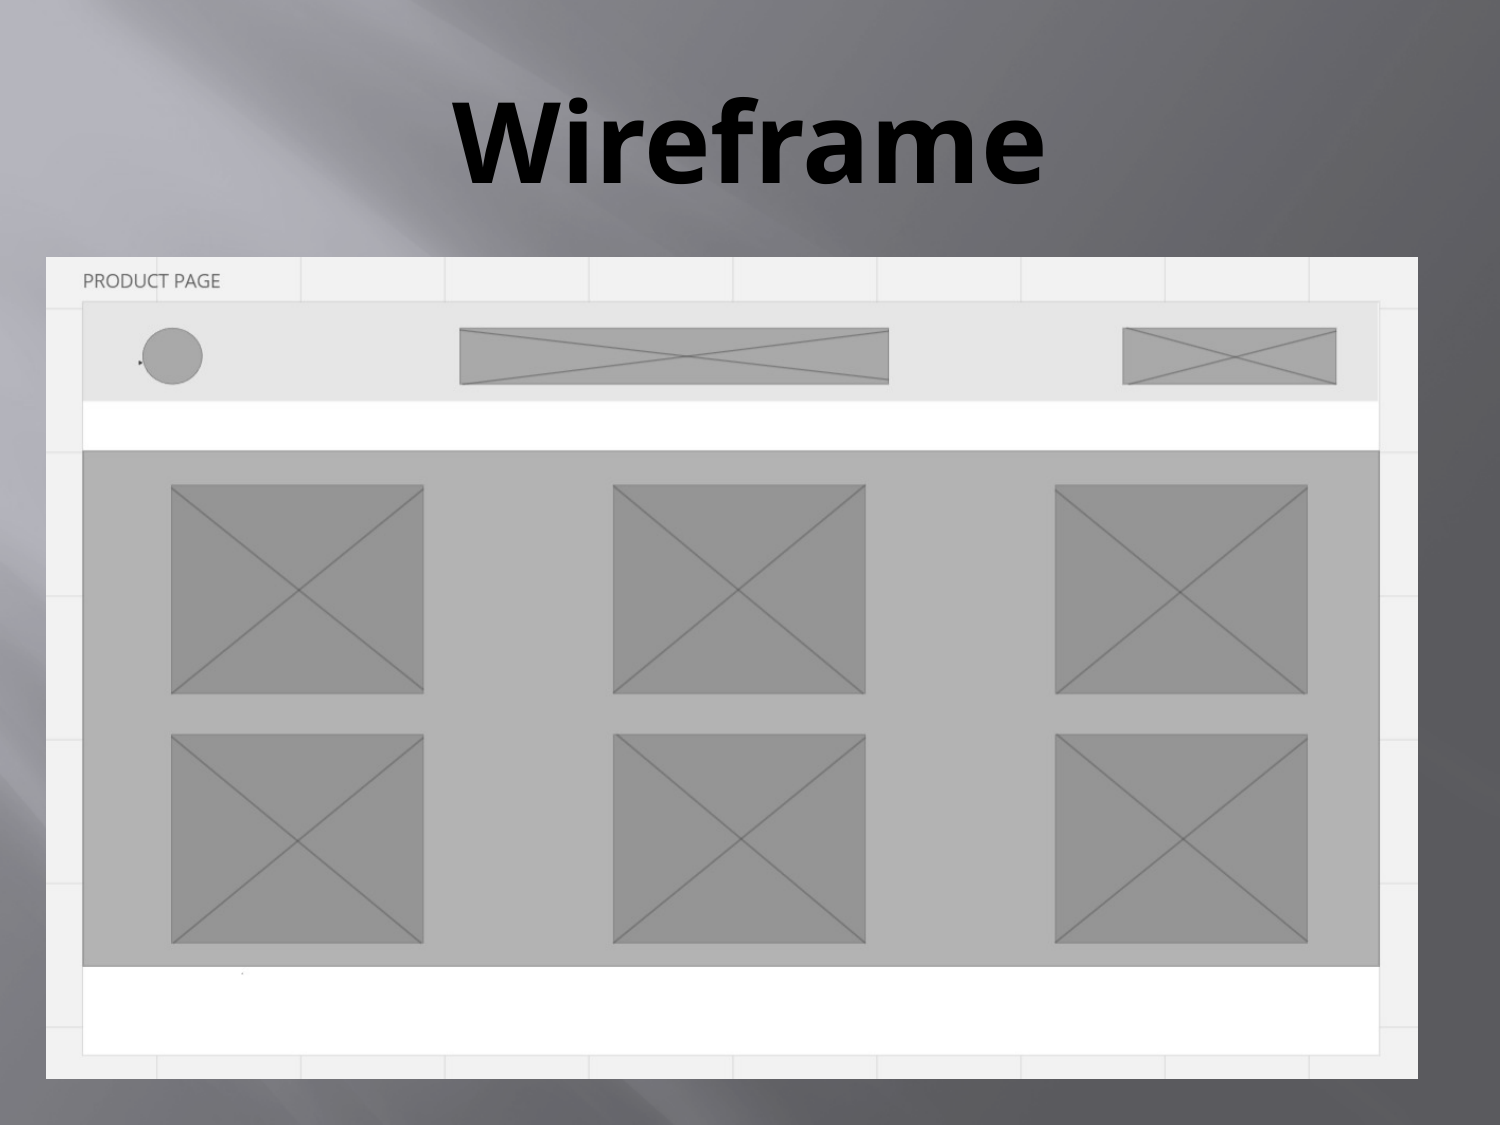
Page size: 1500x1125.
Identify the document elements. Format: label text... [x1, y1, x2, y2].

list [46, 257, 1419, 1079]
title Wireframe [75, 45, 1425, 233]
